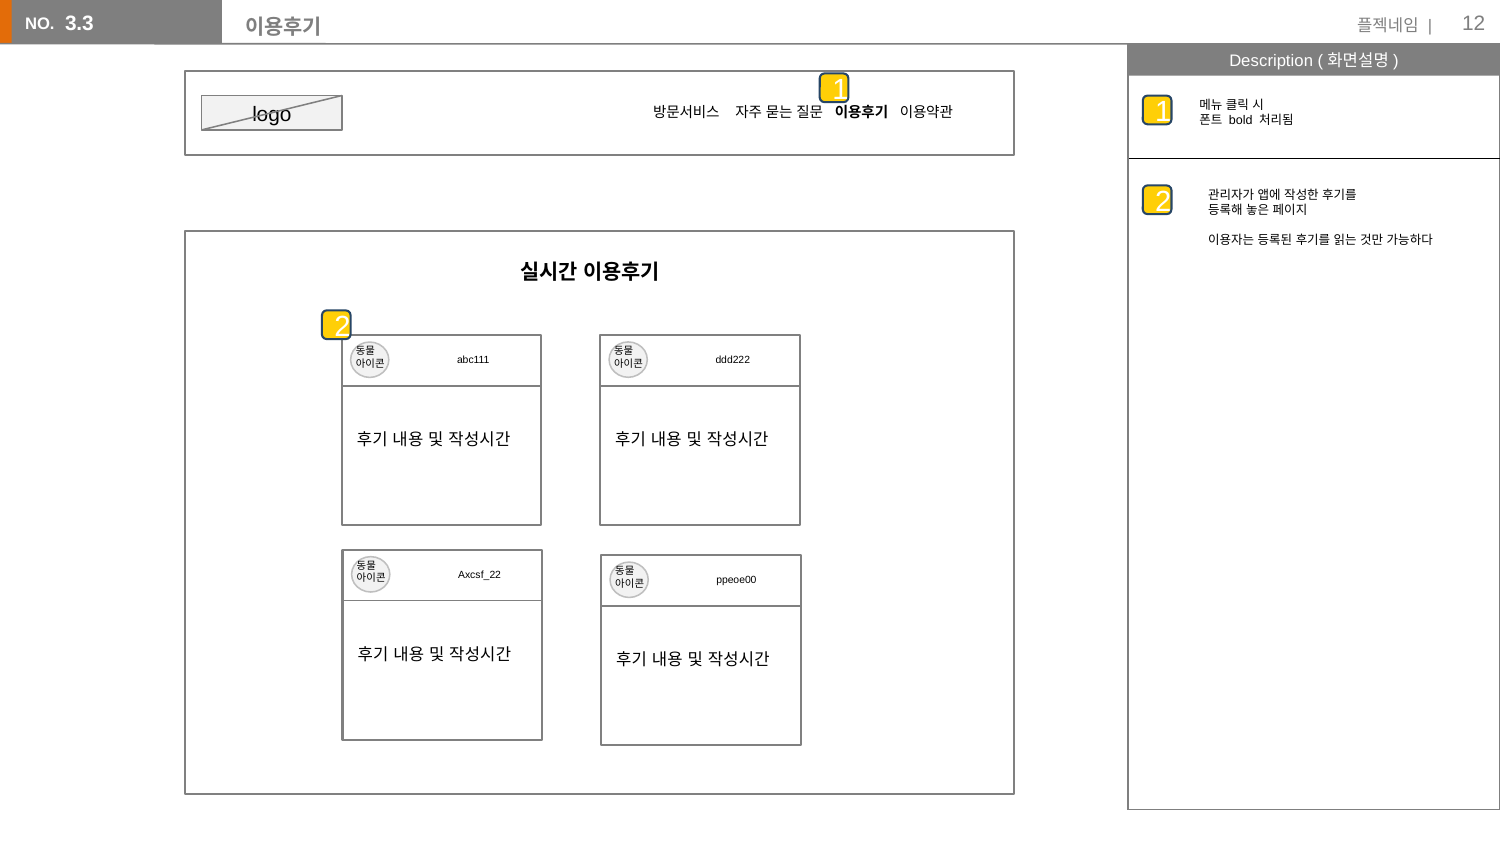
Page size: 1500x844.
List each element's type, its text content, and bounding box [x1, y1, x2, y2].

text_box 2 [319, 308, 353, 342]
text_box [599, 334, 816, 526]
text_box [183, 69, 1016, 157]
text_box 2 [1140, 183, 1174, 217]
slide_number 12 [1409, 0, 1500, 46]
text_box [340, 335, 557, 526]
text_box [341, 549, 558, 740]
text_box 1 [817, 71, 851, 105]
title 이용후기 [230, 0, 1073, 47]
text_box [600, 555, 817, 746]
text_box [201, 95, 343, 131]
text_box 방문서비스 자주 묻는 질문 이용후기 이용약관 [638, 95, 968, 128]
text_box 1 [1140, 93, 1174, 127]
text_box 메뉴 클릭 시 폰트 bold 처리됨 [1184, 89, 1460, 135]
text_box 관리자가 앱에 작성한 후기를 등록해 놓은 페이지 이용자는 등록된 후기를 읽는 것만 가능하다 [1193, 179, 1469, 254]
text_box 실시간 이용후기 [506, 251, 675, 291]
list 3.3 [64, 2, 231, 50]
text_box [183, 229, 1016, 796]
